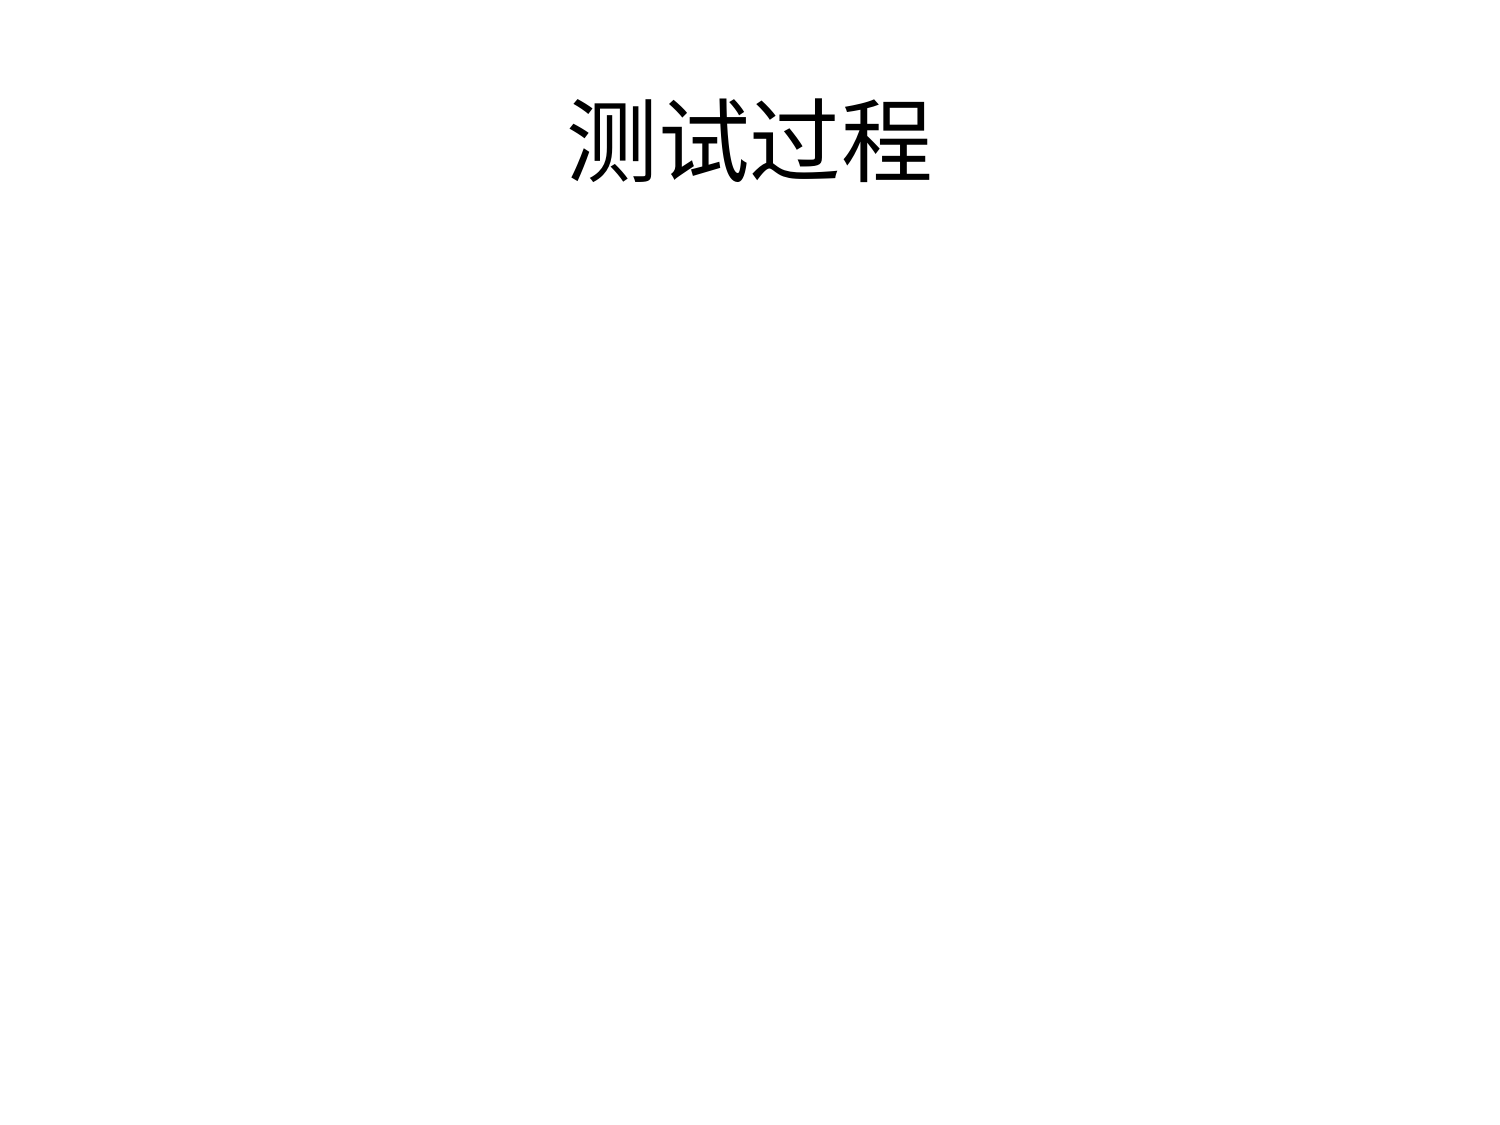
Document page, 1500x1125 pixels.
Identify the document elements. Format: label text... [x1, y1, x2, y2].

title 测试过程 [75, 45, 1425, 233]
